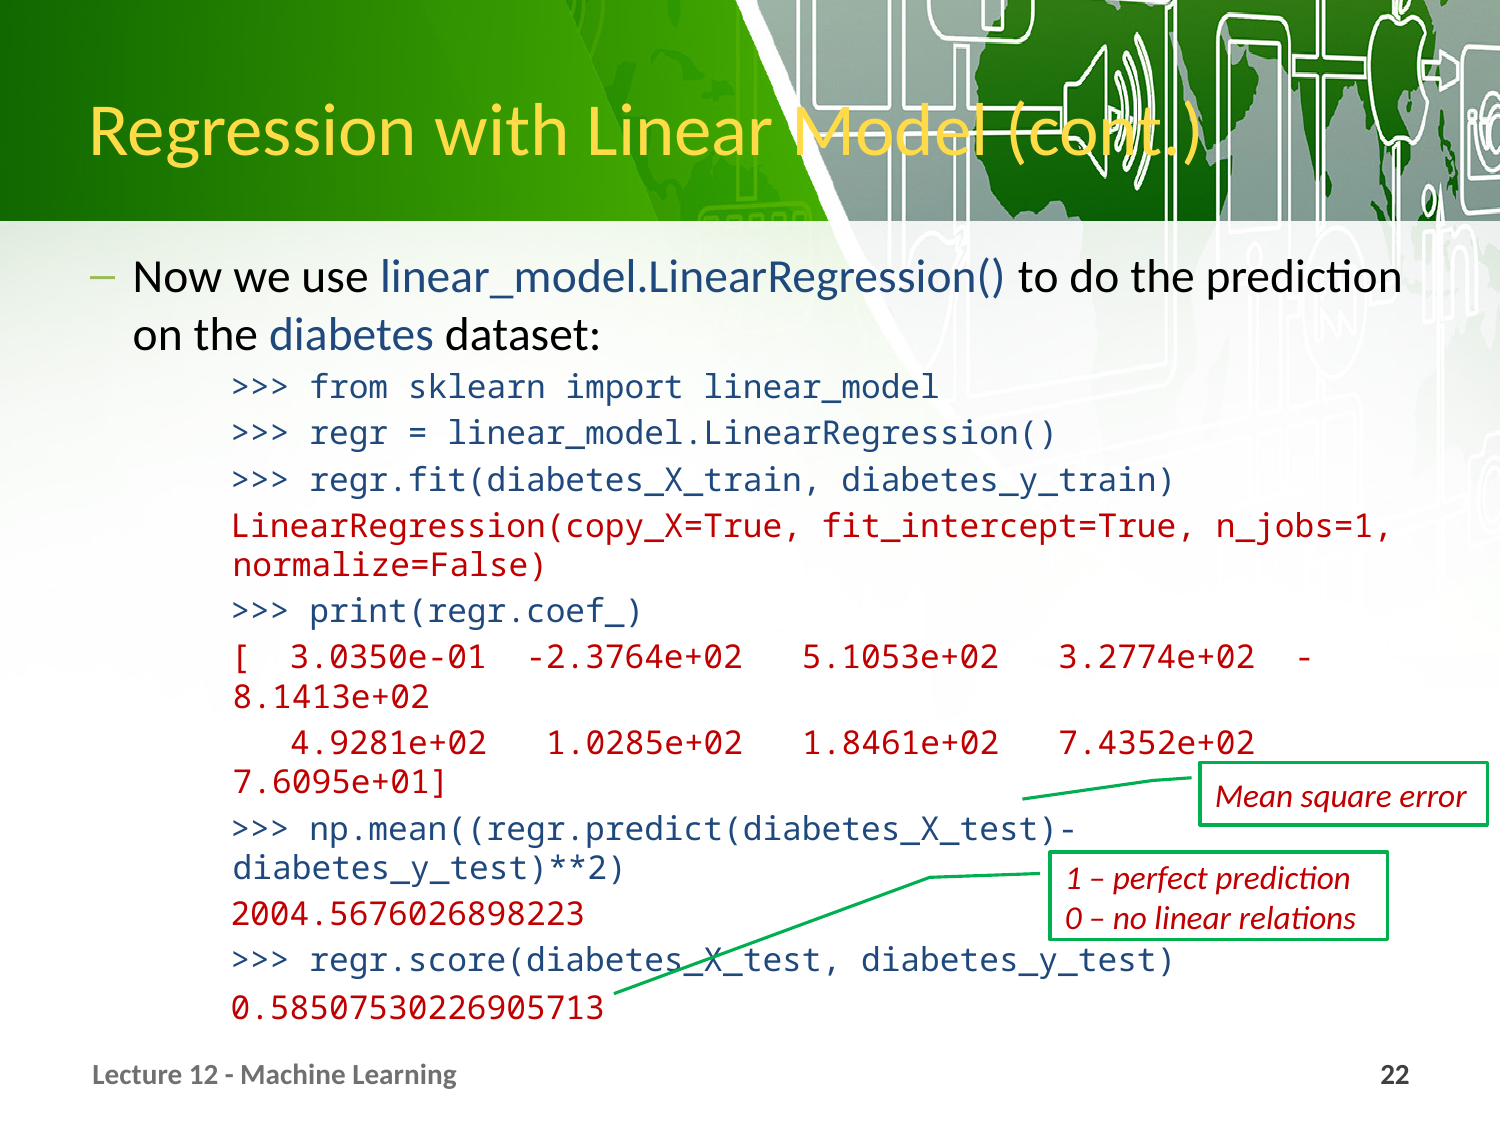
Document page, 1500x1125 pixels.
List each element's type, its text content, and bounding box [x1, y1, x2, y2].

text_box 1 – perfect prediction 0 – no linear relations [1048, 850, 1390, 942]
slide_number Lecture 12 - Machine Learning [75, 1042, 475, 1103]
picture [0, 0, 1500, 1125]
title Regression with Linear Model (cont.) [73, 28, 1427, 224]
text_box Mean square error [1198, 760, 1490, 827]
slide_number 22 [1074, 1042, 1425, 1103]
text_box 1 – perfect prediction 0 – no linear relations [613, 871, 1041, 996]
text_box Mean square error [1022, 775, 1192, 802]
list Now we use linear_model.LinearRegression() to do the prediction on the diabetes dataset: >>> from sklearn import linear_model >>> regr = linear_model.LinearRegression() >>> regr.fit(diabetes_X_train, diabetes_y_train) LinearRegression(copy_X=True, fit_intercept=True, n_jobs=1, normalize=False) >>> print(regr.coef_) [ 3.0350e-01 -2.3764e+02 5.1053e+02 3.2774e+02 -8.1413e+02 4.9281e+02 1.0285e+02 1.8461e+02 7.4352e+02 7.6095e+01] >>> np.mean((regr.predict(diabetes_X_test)-diabetes_y_test)**2) 2004.5676026898223 >>> regr.score(diabetes_X_test, diabetes_y_test) 0.58507530226905713 [75, 237, 1425, 1038]
